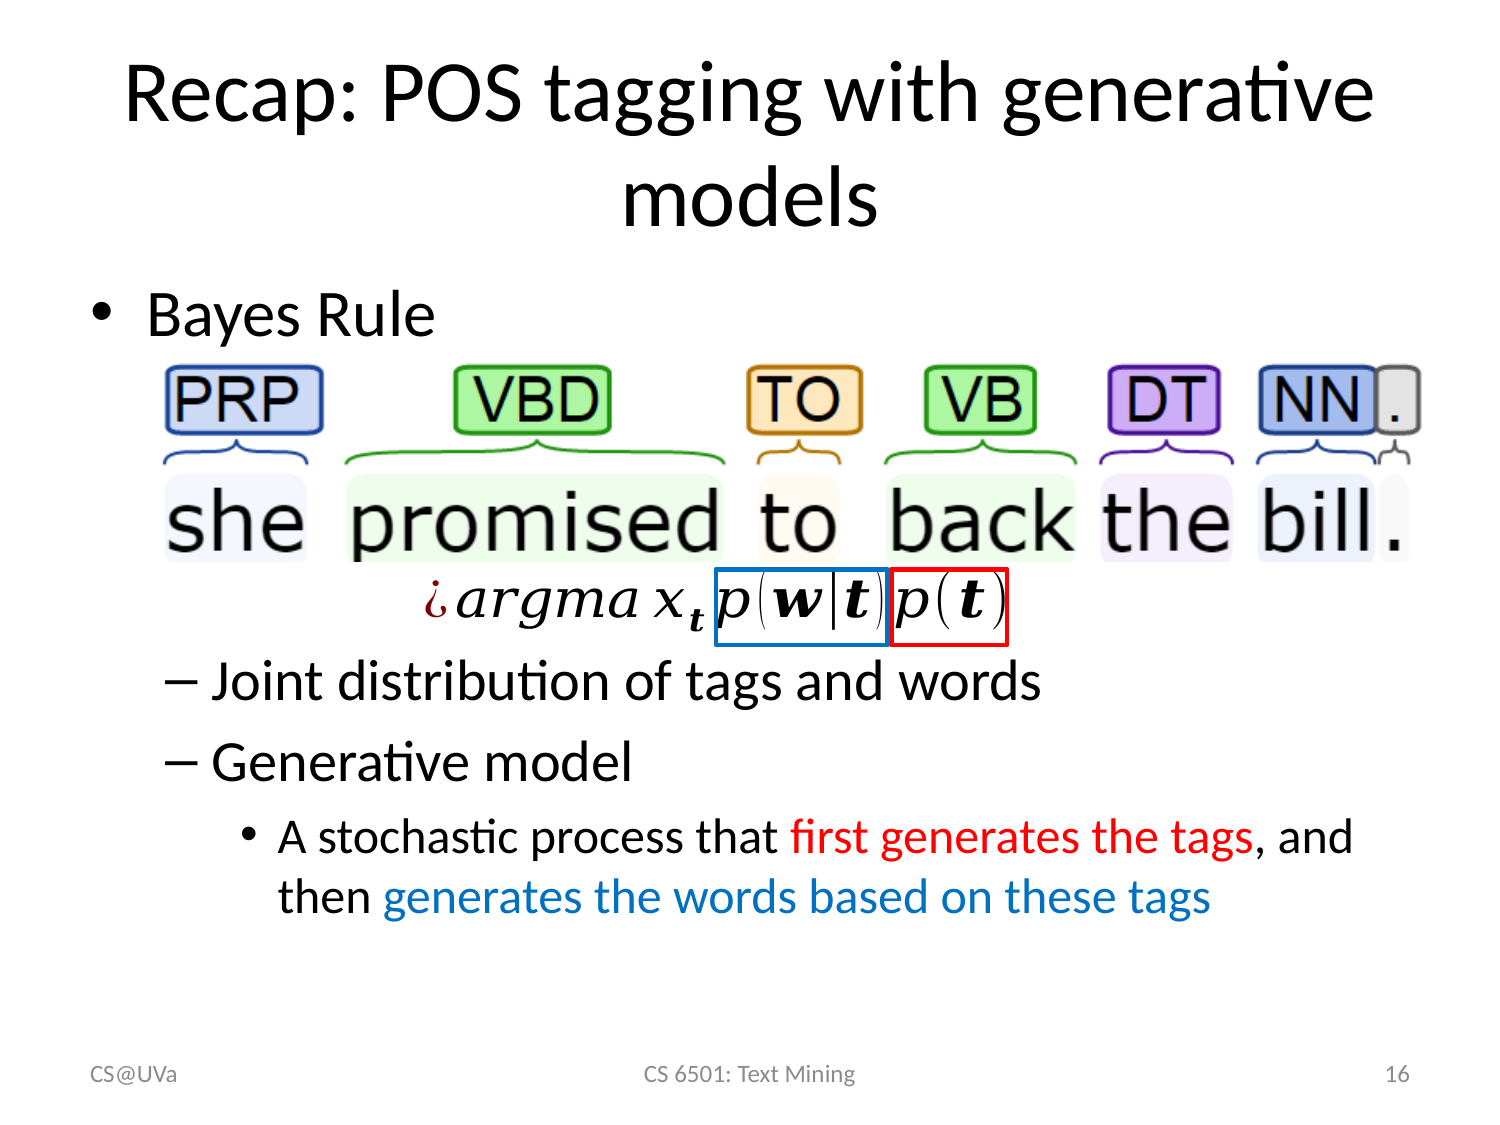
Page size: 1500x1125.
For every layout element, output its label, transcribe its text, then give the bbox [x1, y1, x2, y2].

slide_number CS@UVa [75, 1042, 425, 1103]
footer CS 6501: Text Mining [512, 1042, 988, 1103]
list Bayes Rule Joint distribution of tags and words Generative model A stochastic process that first generates the tags, and then generates the words based on these tags [75, 262, 1425, 1005]
text_box [890, 570, 1009, 647]
slide_number 16 [1074, 1042, 1425, 1103]
text_box [714, 570, 890, 647]
picture [157, 348, 1426, 562]
title Recap: POS tagging with generative models [75, 45, 1425, 233]
